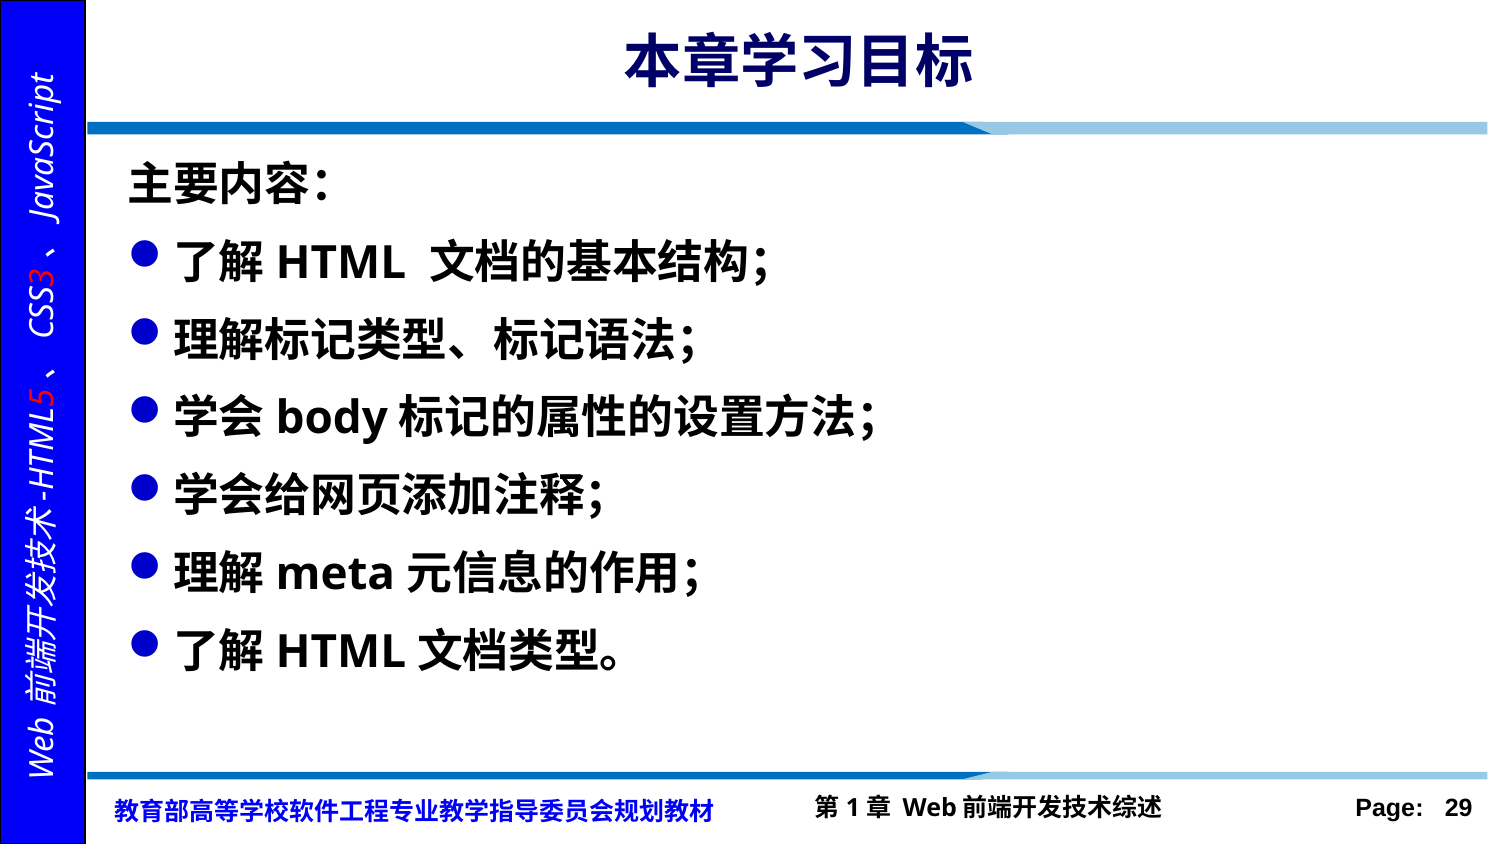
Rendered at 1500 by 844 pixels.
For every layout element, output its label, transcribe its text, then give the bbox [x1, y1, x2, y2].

title 本章学习目标 [161, 11, 1436, 106]
list 主要内容： 了解HTML 文档的基本结构； 理解标记类型、标记语法； 学会body标记的属性的设置方法； 学会给网页添加注释； 理解meta元信息的作用； 了解HTML文档类型。 [111, 146, 1484, 760]
